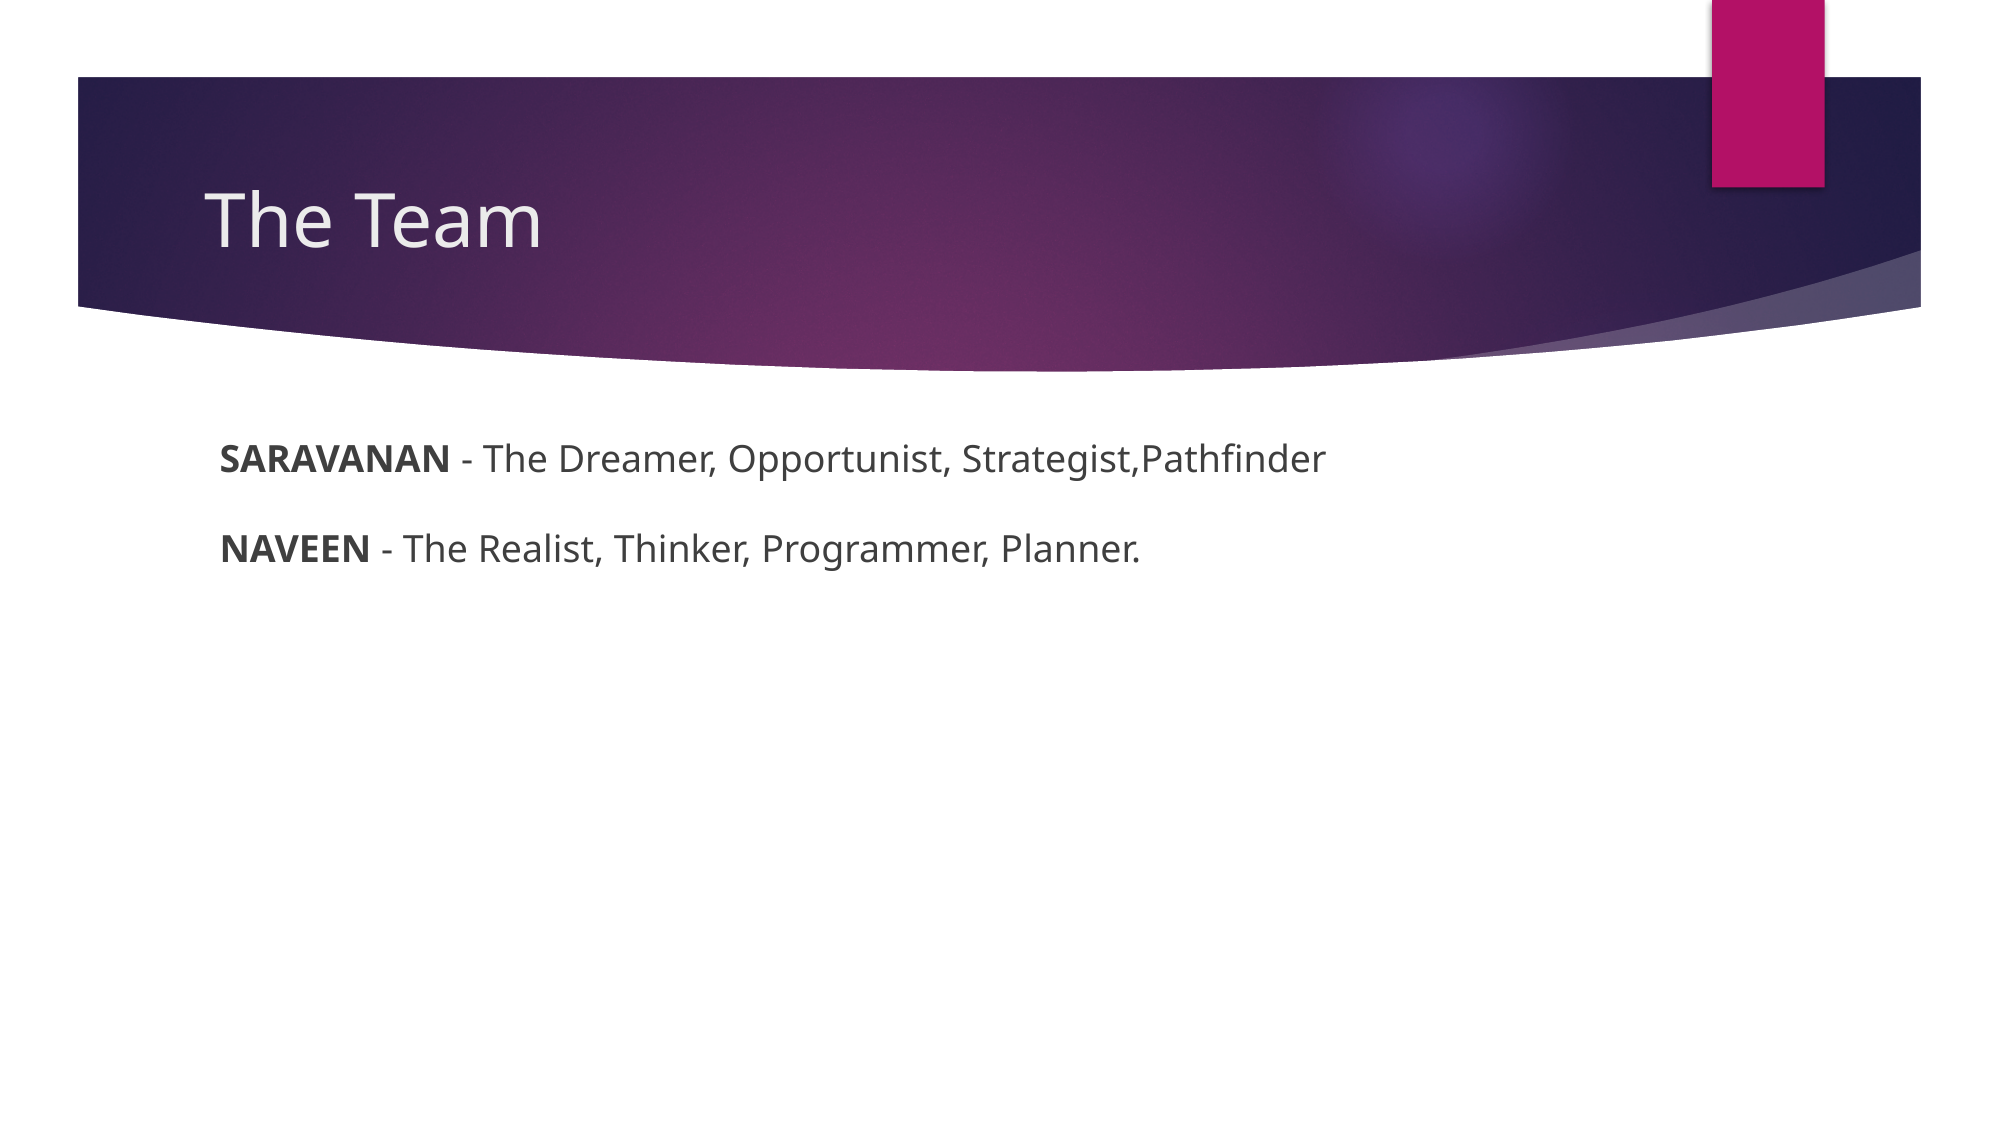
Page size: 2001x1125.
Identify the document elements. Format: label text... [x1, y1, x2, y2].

list SARAVANAN - The Dreamer, Opportunist, Strategist,Pathfinder NAVEEN - The Realist, Thinker, Programmer, Planner. [189, 427, 1638, 988]
picture [79, 78, 1920, 371]
title The Team [189, 159, 1627, 276]
